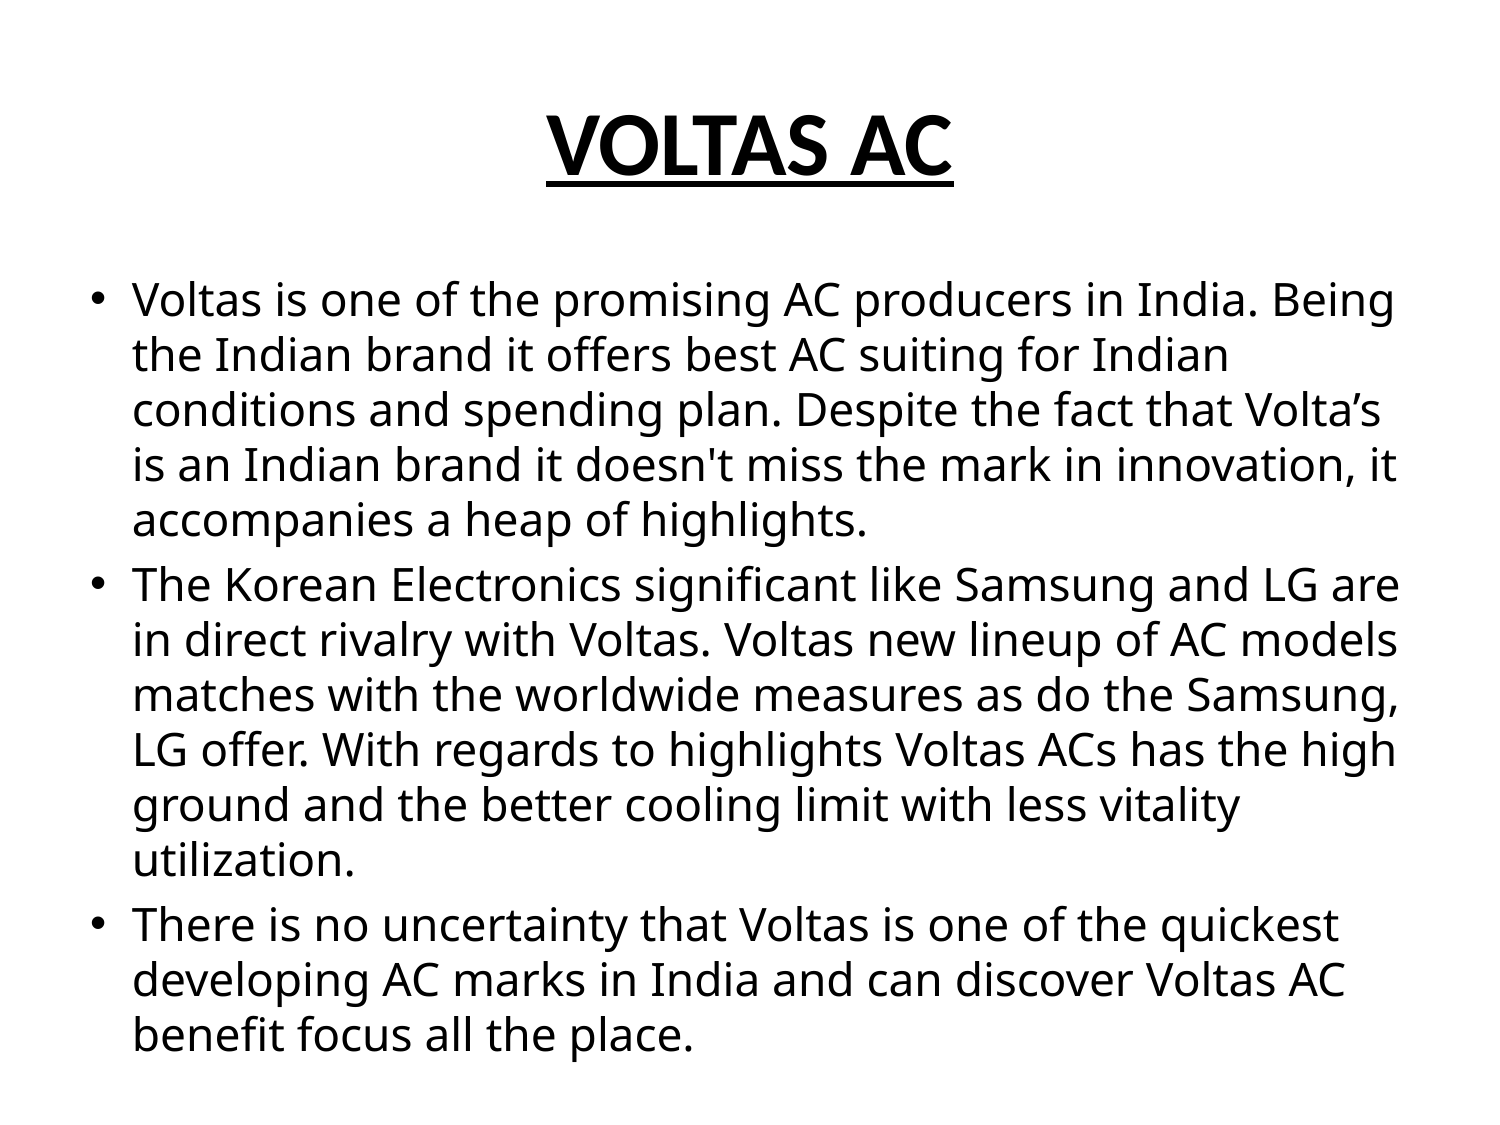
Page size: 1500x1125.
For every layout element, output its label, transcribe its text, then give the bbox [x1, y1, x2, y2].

list Voltas is one of the promising AC producers in India. Being the Indian brand it offers best AC suiting for Indian conditions and spending plan. Despite the fact that Volta’s is an Indian brand it doesn't miss the mark in innovation, it accompanies a heap of highlights. The Korean Electronics significant like Samsung and LG are in direct rivalry with Voltas. Voltas new lineup of AC models matches with the worldwide measures as do the Samsung, LG offer. With regards to highlights Voltas ACs has the high ground and the better cooling limit with less vitality utilization. There is no uncertainty that Voltas is one of the quickest developing AC marks in India and can discover Voltas AC benefit focus all the place. [75, 262, 1438, 1075]
title VOLTAS AC [75, 45, 1425, 233]
